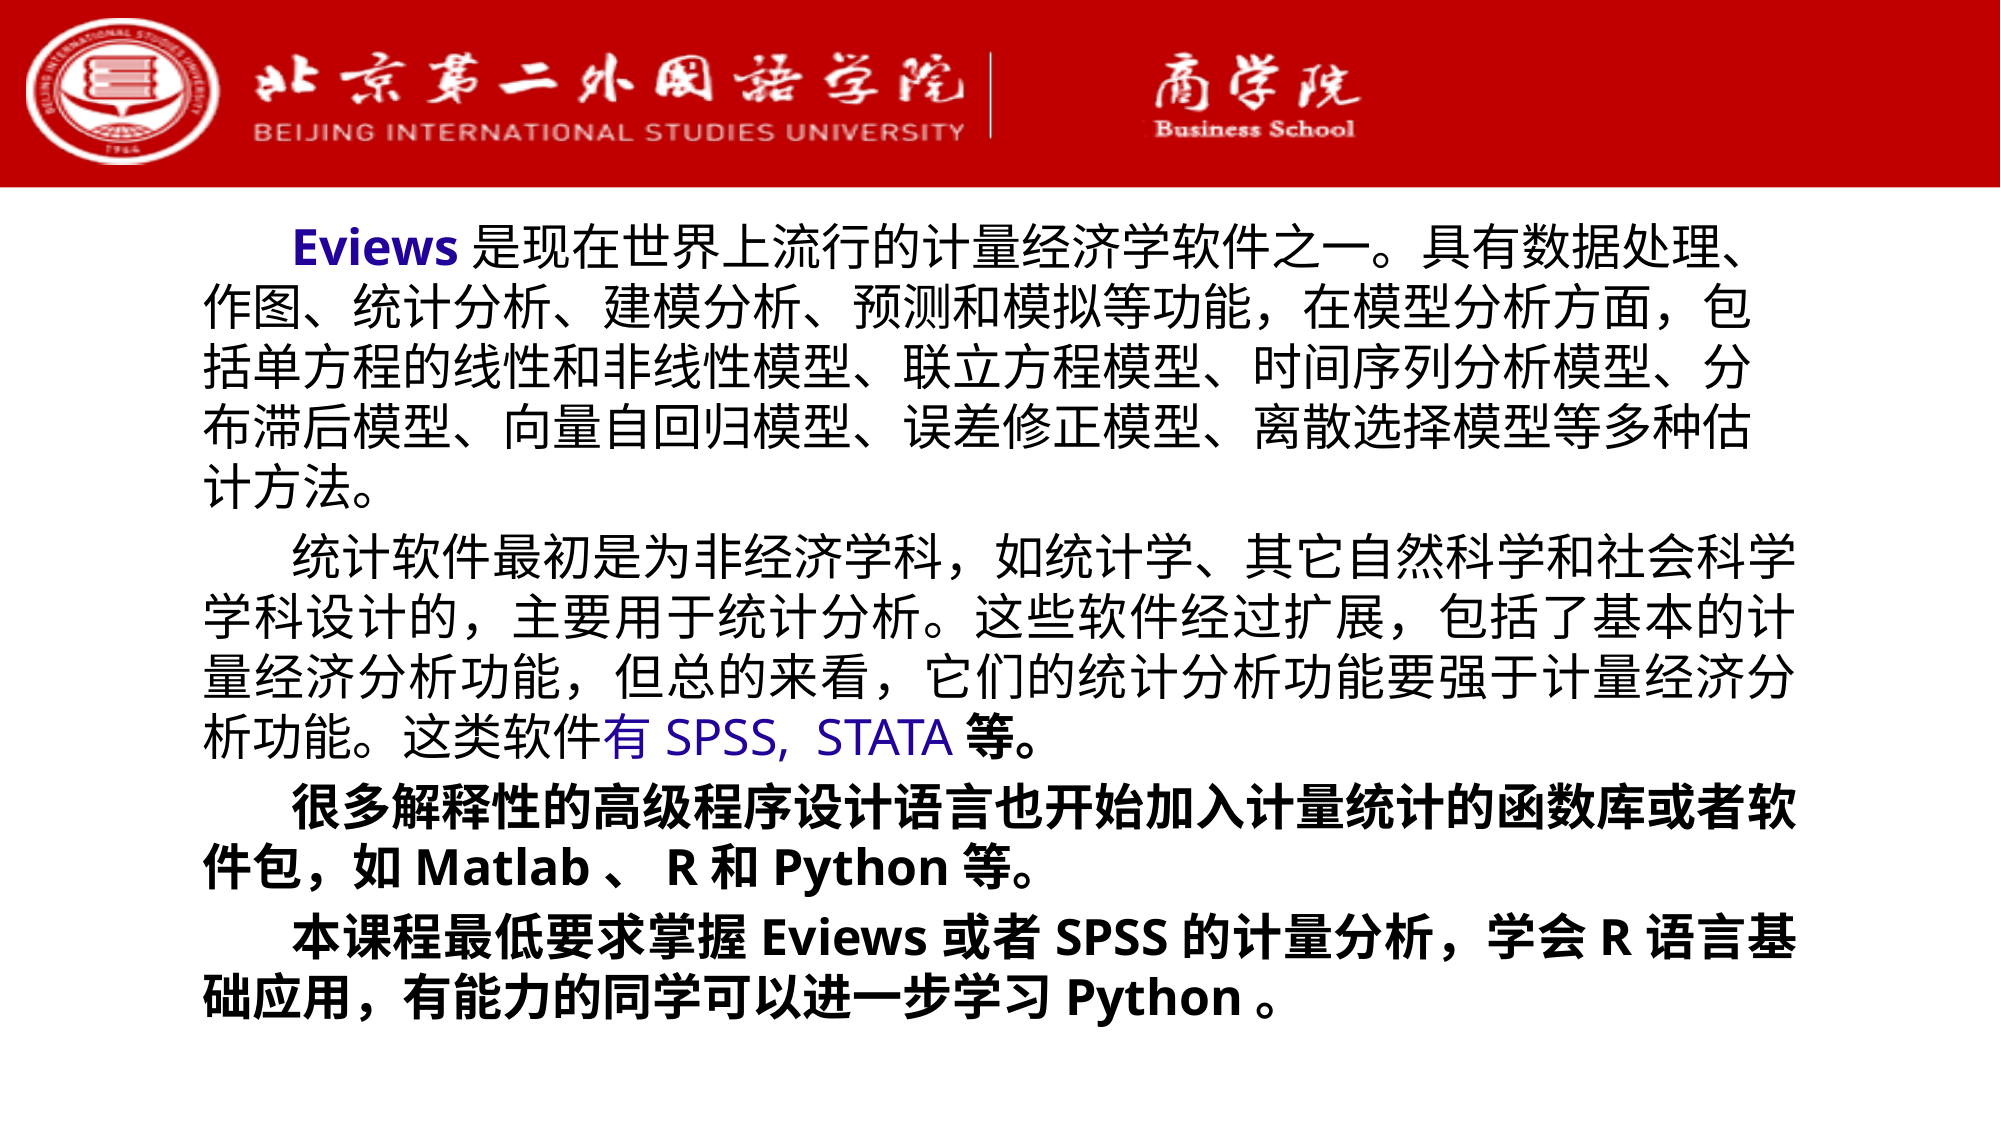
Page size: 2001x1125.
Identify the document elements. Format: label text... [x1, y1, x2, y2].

list Eviews是现在世界上流行的计量经济学软件之一。具有数据处理、作图、统计分析、建模分析、预测和模拟等功能，在模型分析方面，包括单方程的线性和非线性模型、联立方程模型、时间序列分析模型、分布滞后模型、向量自回归模型、误差修正模型、离散选择模型等多种估计方法。 统计软件最初是为非经济学科，如统计学、其它自然科学和社会科学学科设计的，主要用于统计分析。这些软件经过扩展，包括了基本的计量经济分析功能，但总的来看，它们的统计分析功能要强于计量经济分析功能。这类软件有SPSS, STATA等。 很多解释性的高级程序设计语言也开始加入计量统计的函数库或者软件包，如Matlab、R和Python等。 本课程最低要求掌握Eviews或者SPSS的计量分析，学会R语言基础应用，有能力的同学可以进一步学习Python。 [187, 208, 1813, 1047]
picture [26, 18, 1693, 165]
